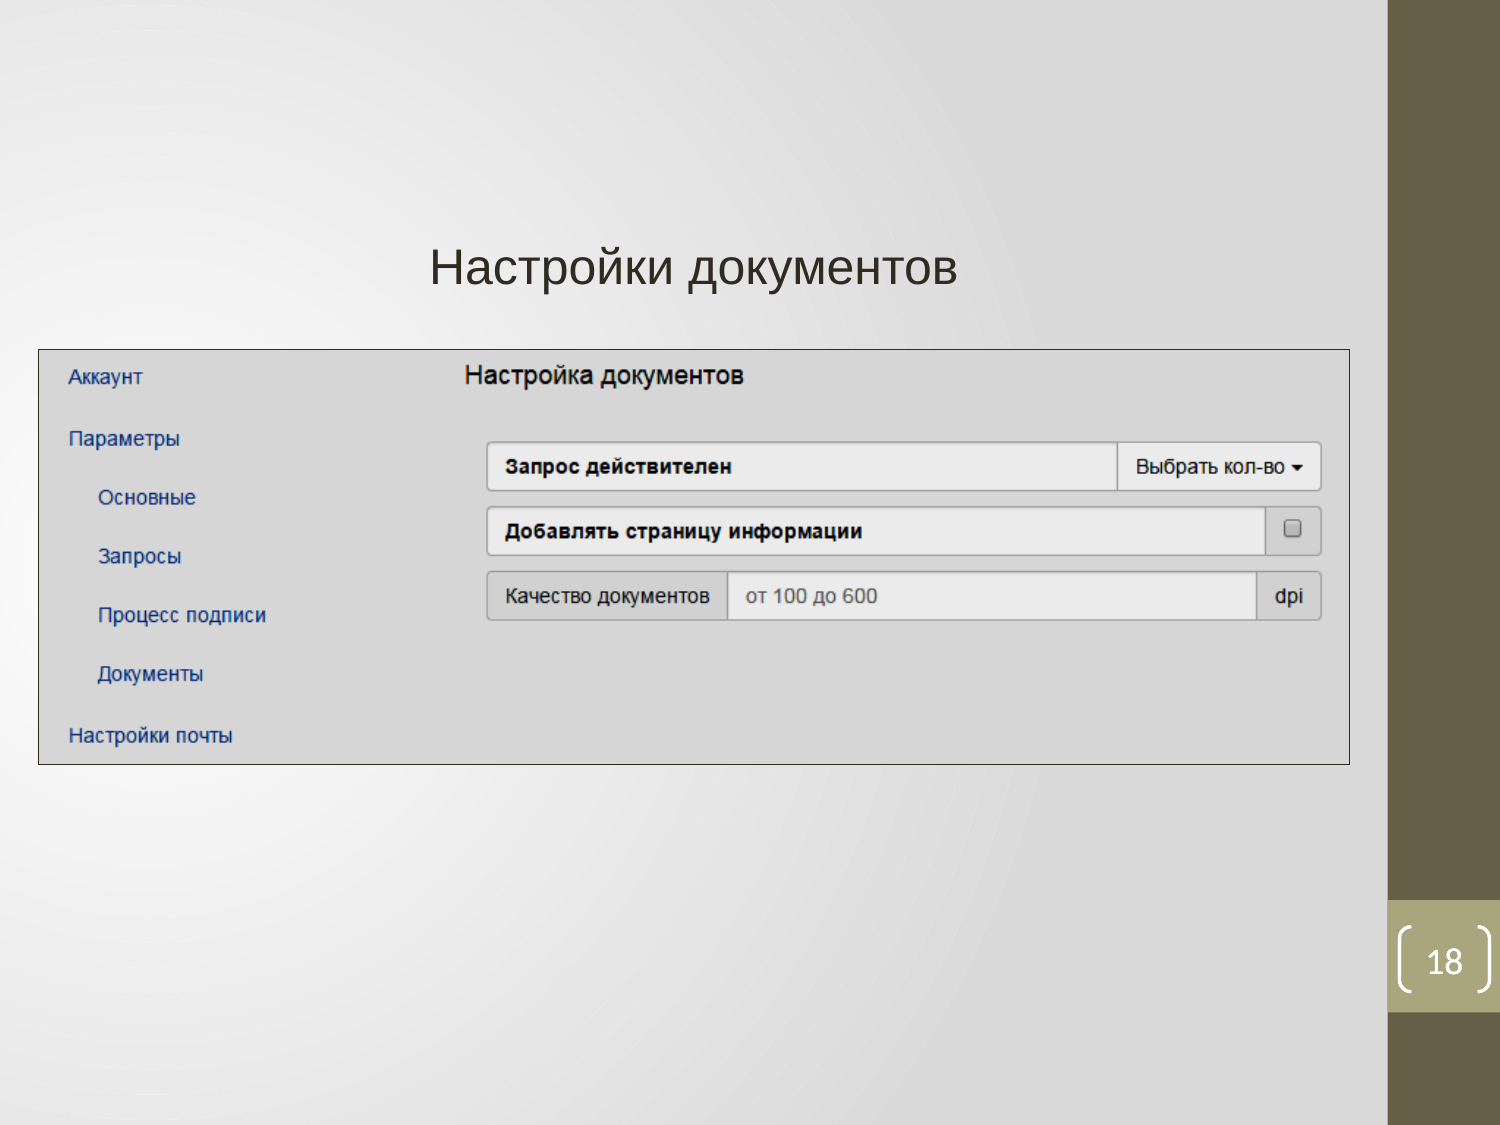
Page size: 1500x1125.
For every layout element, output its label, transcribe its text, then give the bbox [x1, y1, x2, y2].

text_box 18 [1399, 926, 1490, 992]
text_box Настройки документов [0, 226, 1388, 302]
picture [37, 349, 1350, 765]
